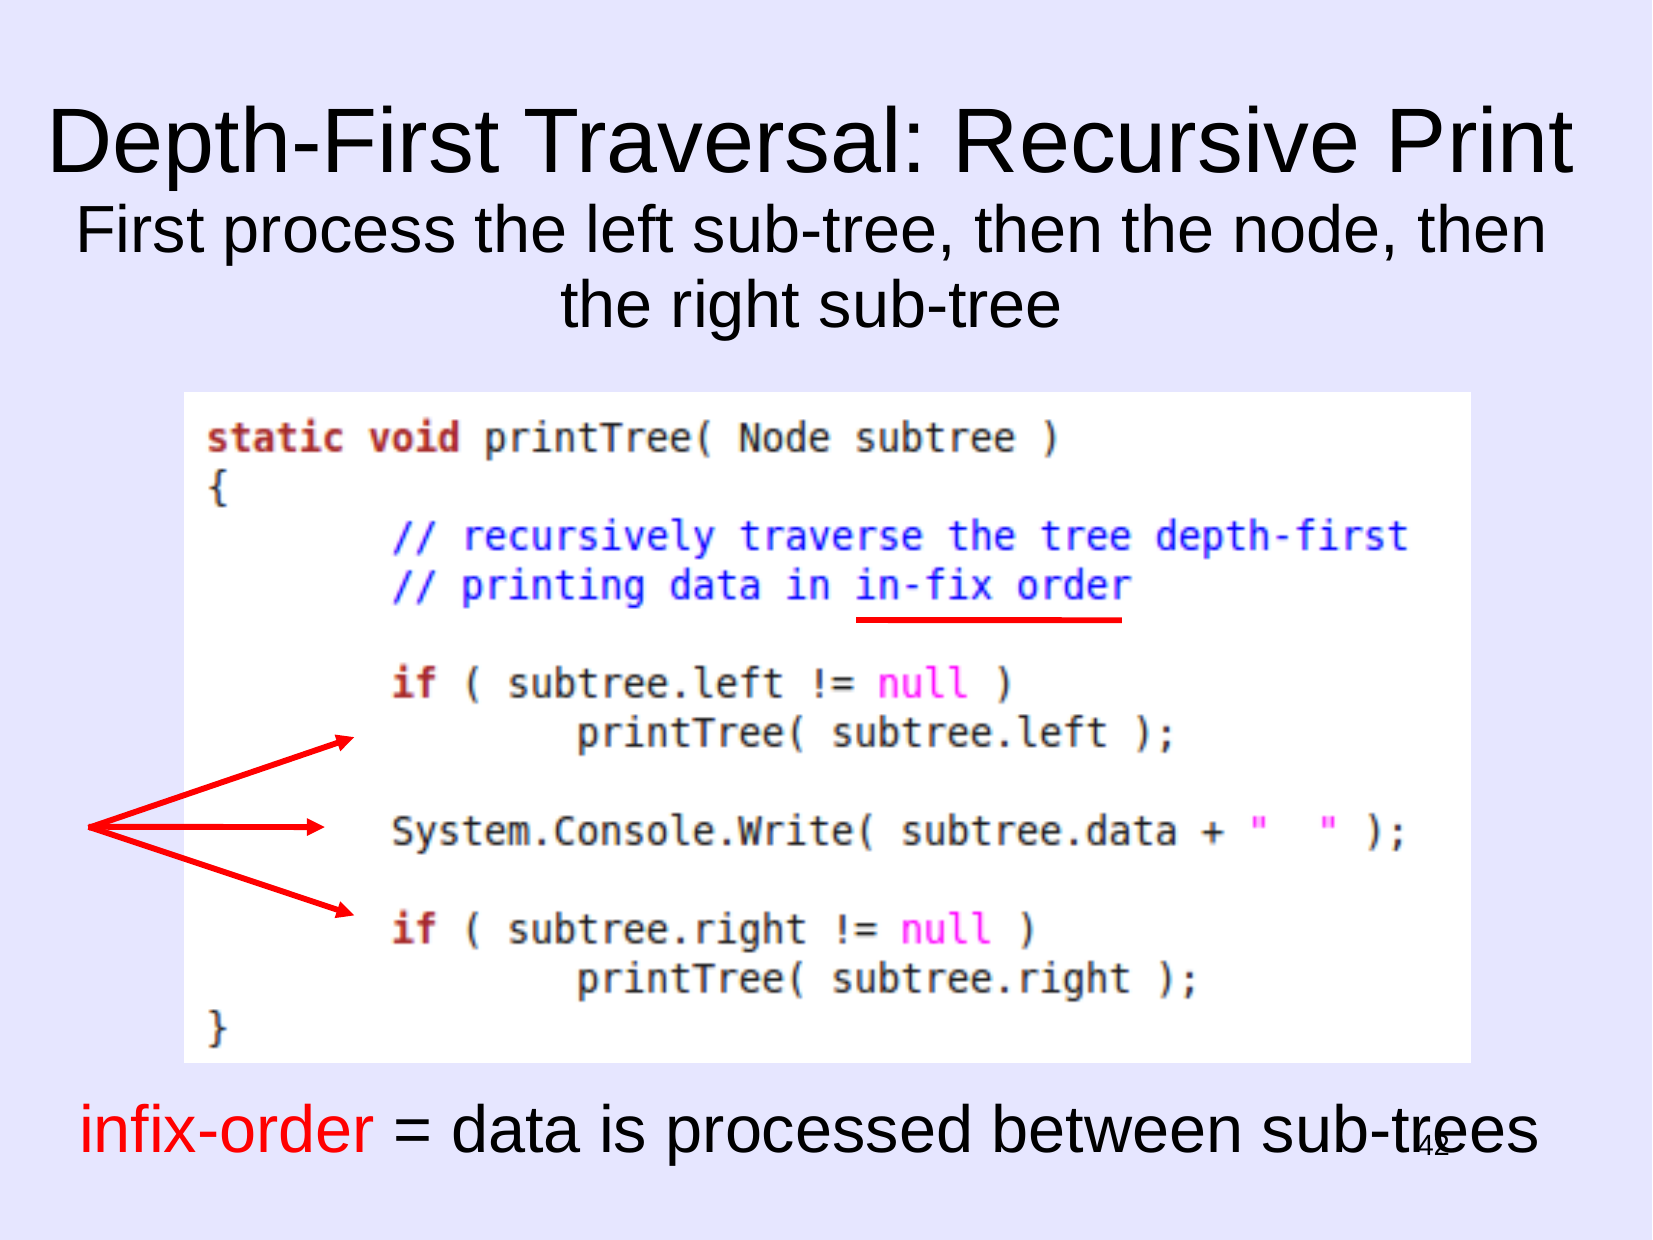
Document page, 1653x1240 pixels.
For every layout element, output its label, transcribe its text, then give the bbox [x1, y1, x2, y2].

picture [184, 392, 1471, 1064]
list infix-order = data is processed between sub-trees [78, 1091, 1566, 1198]
title Depth-First Traversal: Recursive Print First process the left sub-tree, then the node, then the right sub-tree [28, 48, 1595, 385]
